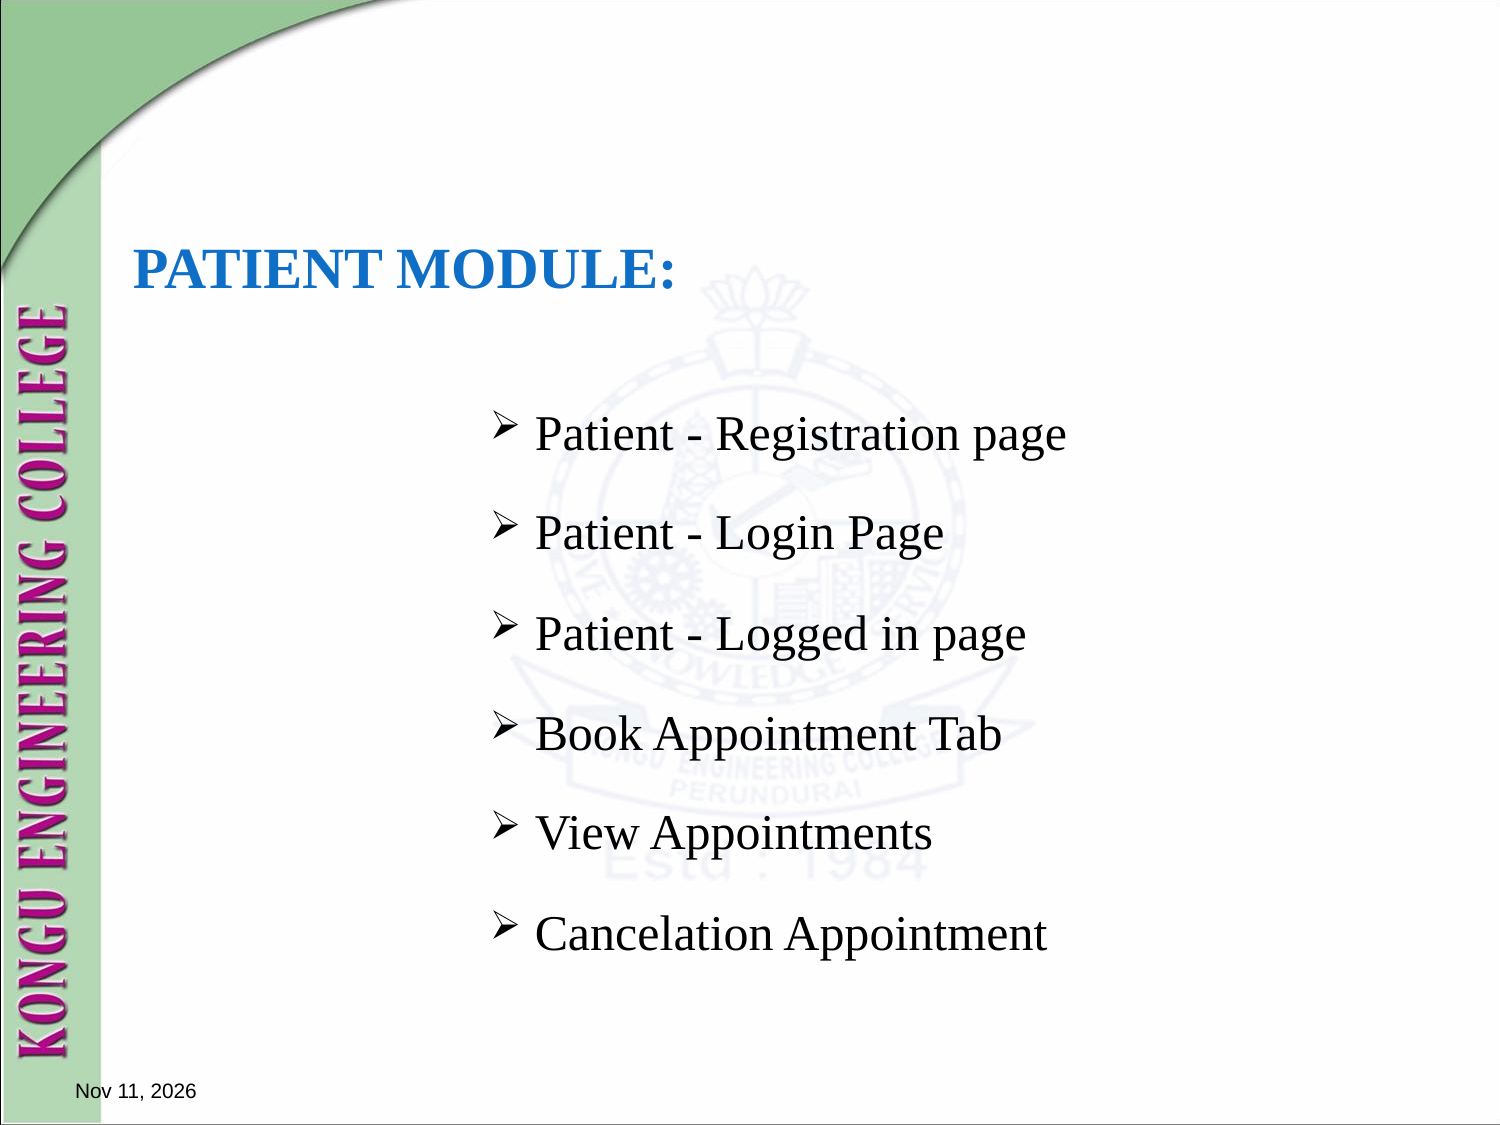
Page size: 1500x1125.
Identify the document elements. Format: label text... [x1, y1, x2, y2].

list Patient - Registration page Patient - Login Page Patient - Logged in page Book Appointment Tab View Appointments Cancelation Appointment [474, 362, 1426, 1038]
picture [0, 0, 1500, 1125]
slide_number 15-Mar-19 [75, 1042, 425, 1103]
title PATIENT MODULE: [74, 87, 1426, 301]
